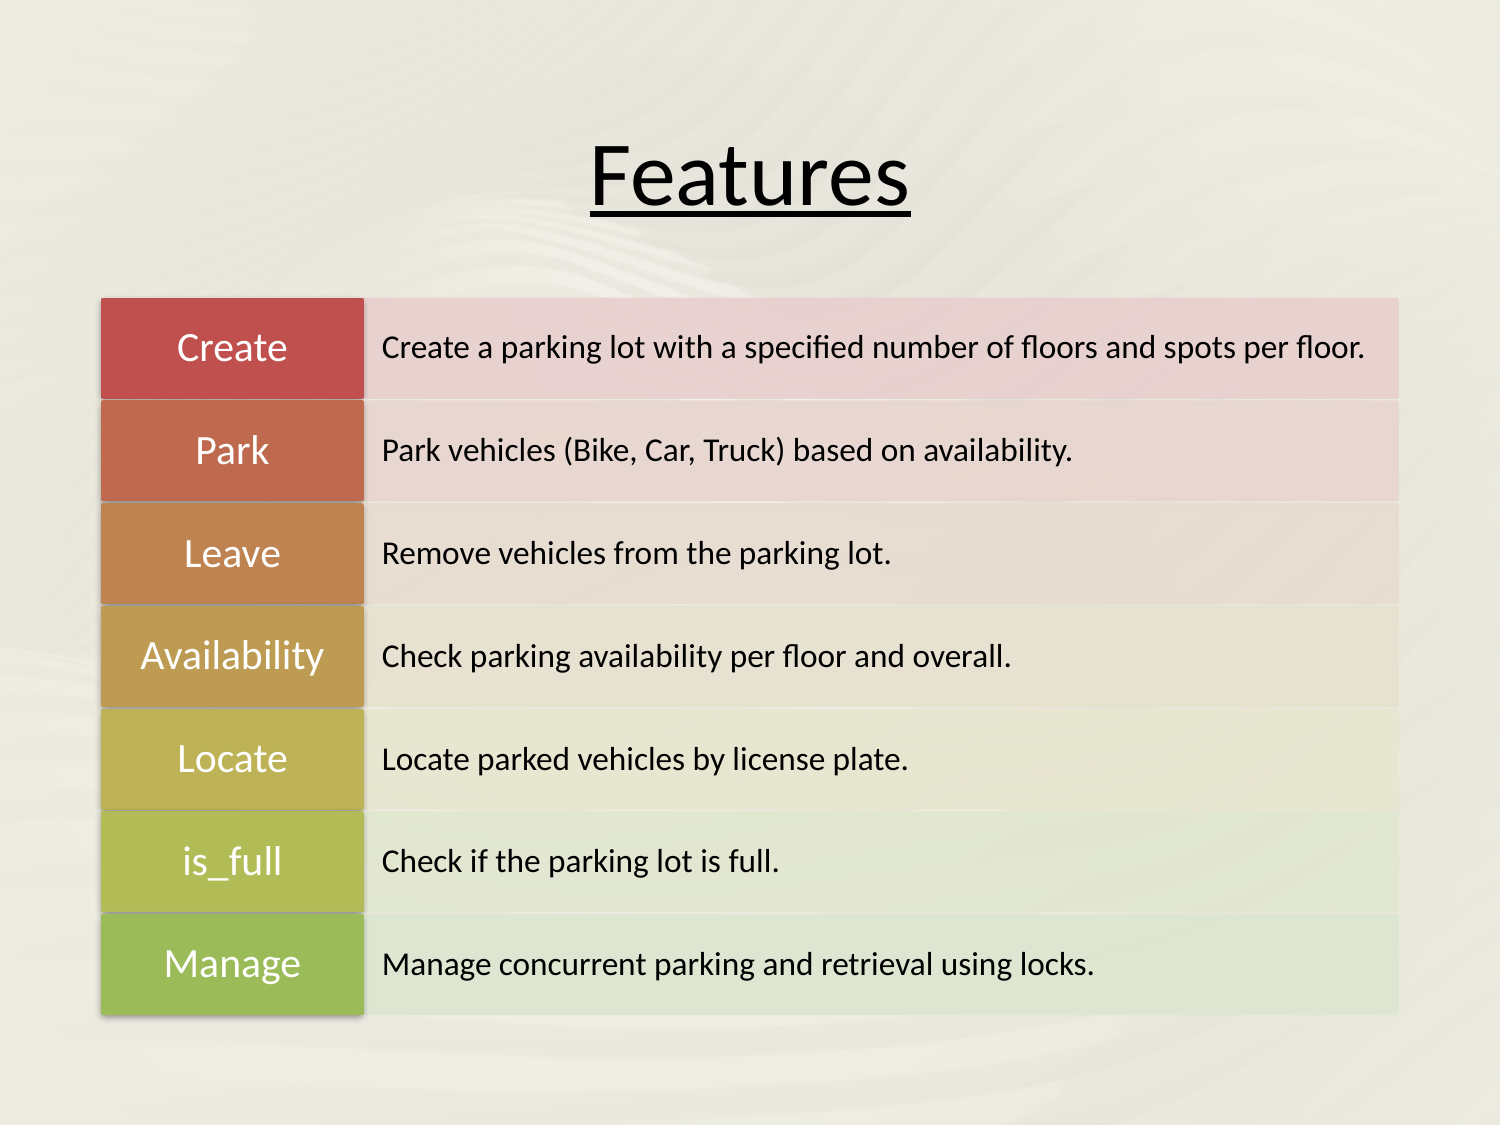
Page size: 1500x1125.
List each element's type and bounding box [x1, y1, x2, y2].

picture [0, 0, 1500, 1125]
list [102, 299, 1398, 1014]
